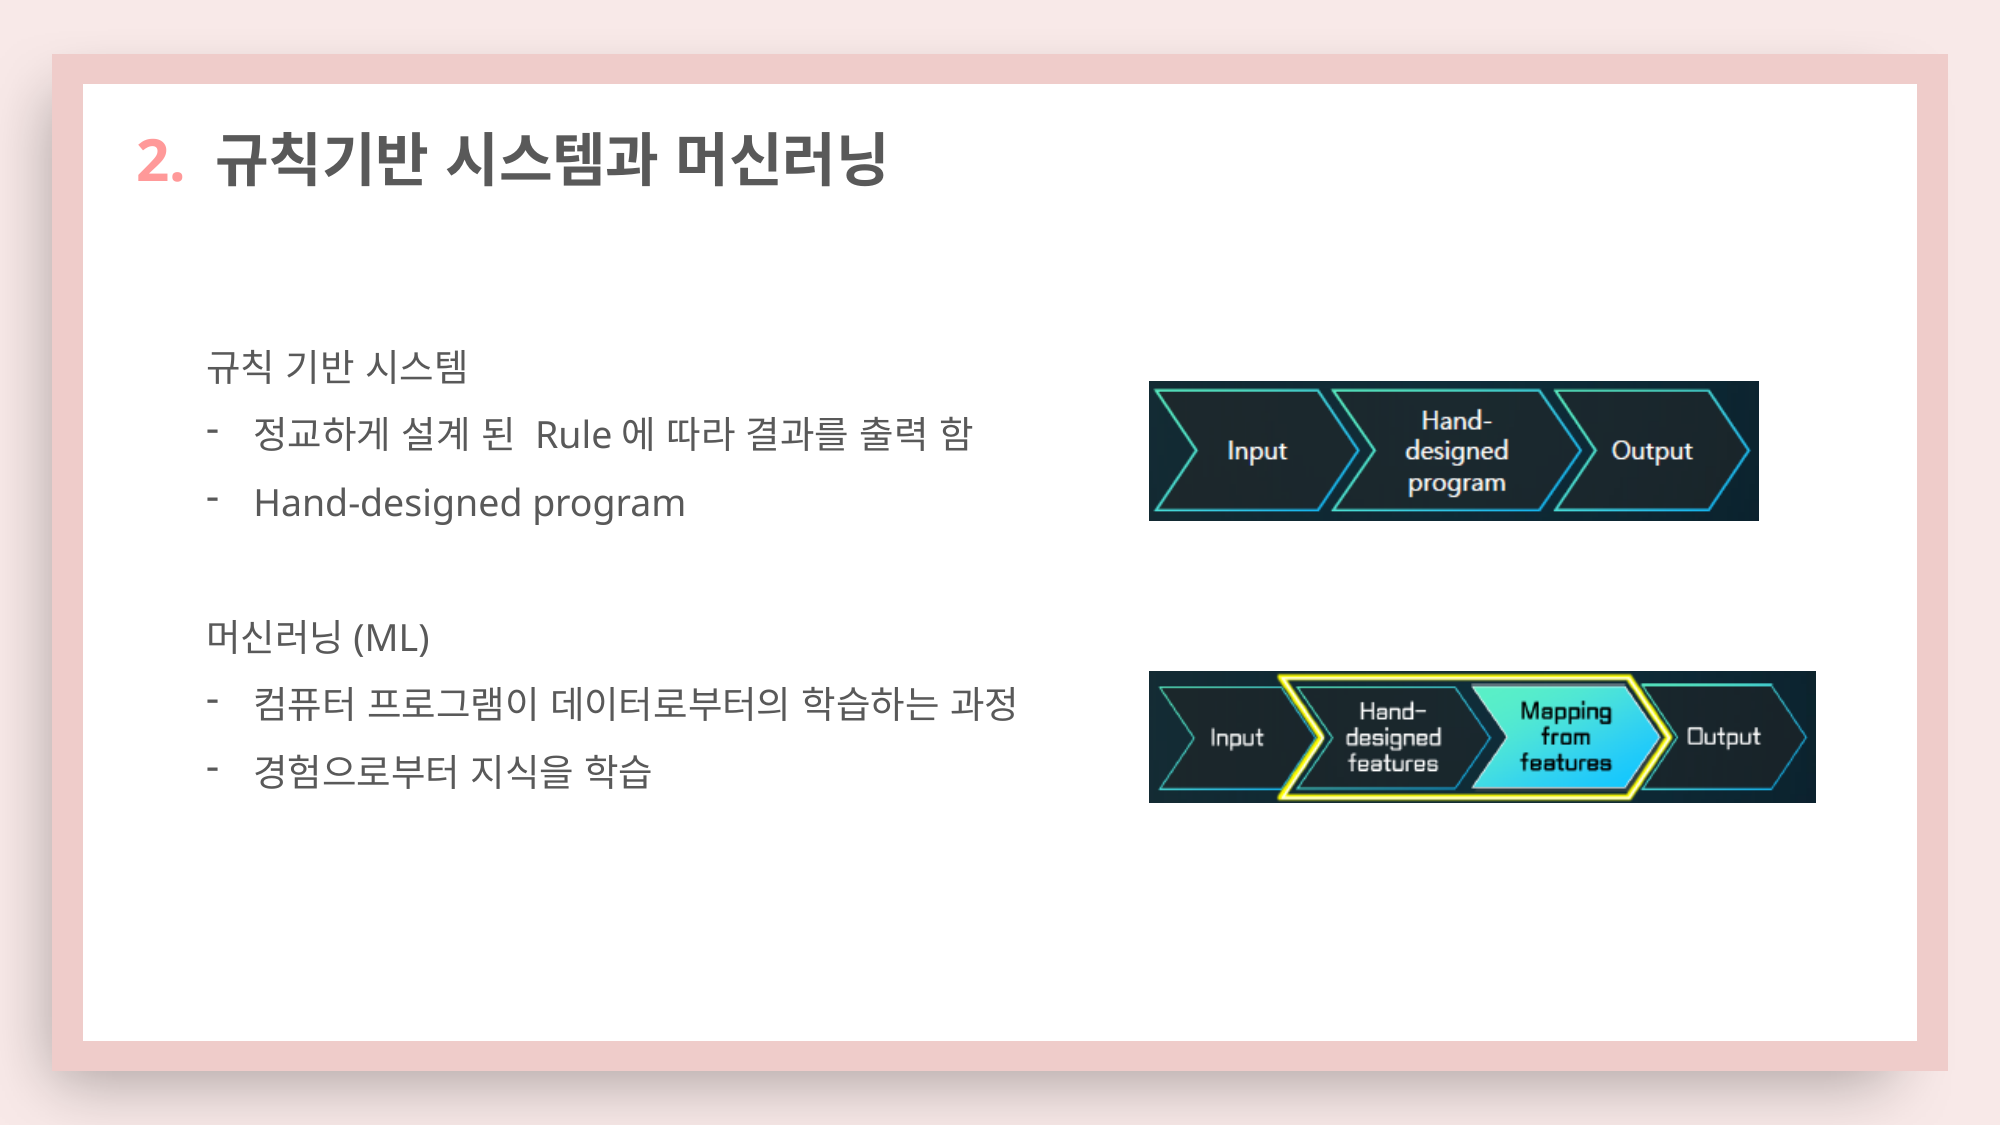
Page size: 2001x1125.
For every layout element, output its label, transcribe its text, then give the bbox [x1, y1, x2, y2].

text_box [66, 68, 1934, 1057]
picture [1149, 381, 1759, 521]
text_box 2. 규칙기반 시스템과 머신러닝 [121, 115, 1631, 271]
text_box 규칙 기반 시스템 정교하게 설계 된 Rule에 따라 결과를 출력 함 Hand-designed program 머신러닝(ML) 컴퓨터 프로그램이 데이터로부터의 학습하는 과정 경험으로부터 지식을 학습 [191, 313, 1872, 847]
picture [1149, 671, 1816, 804]
